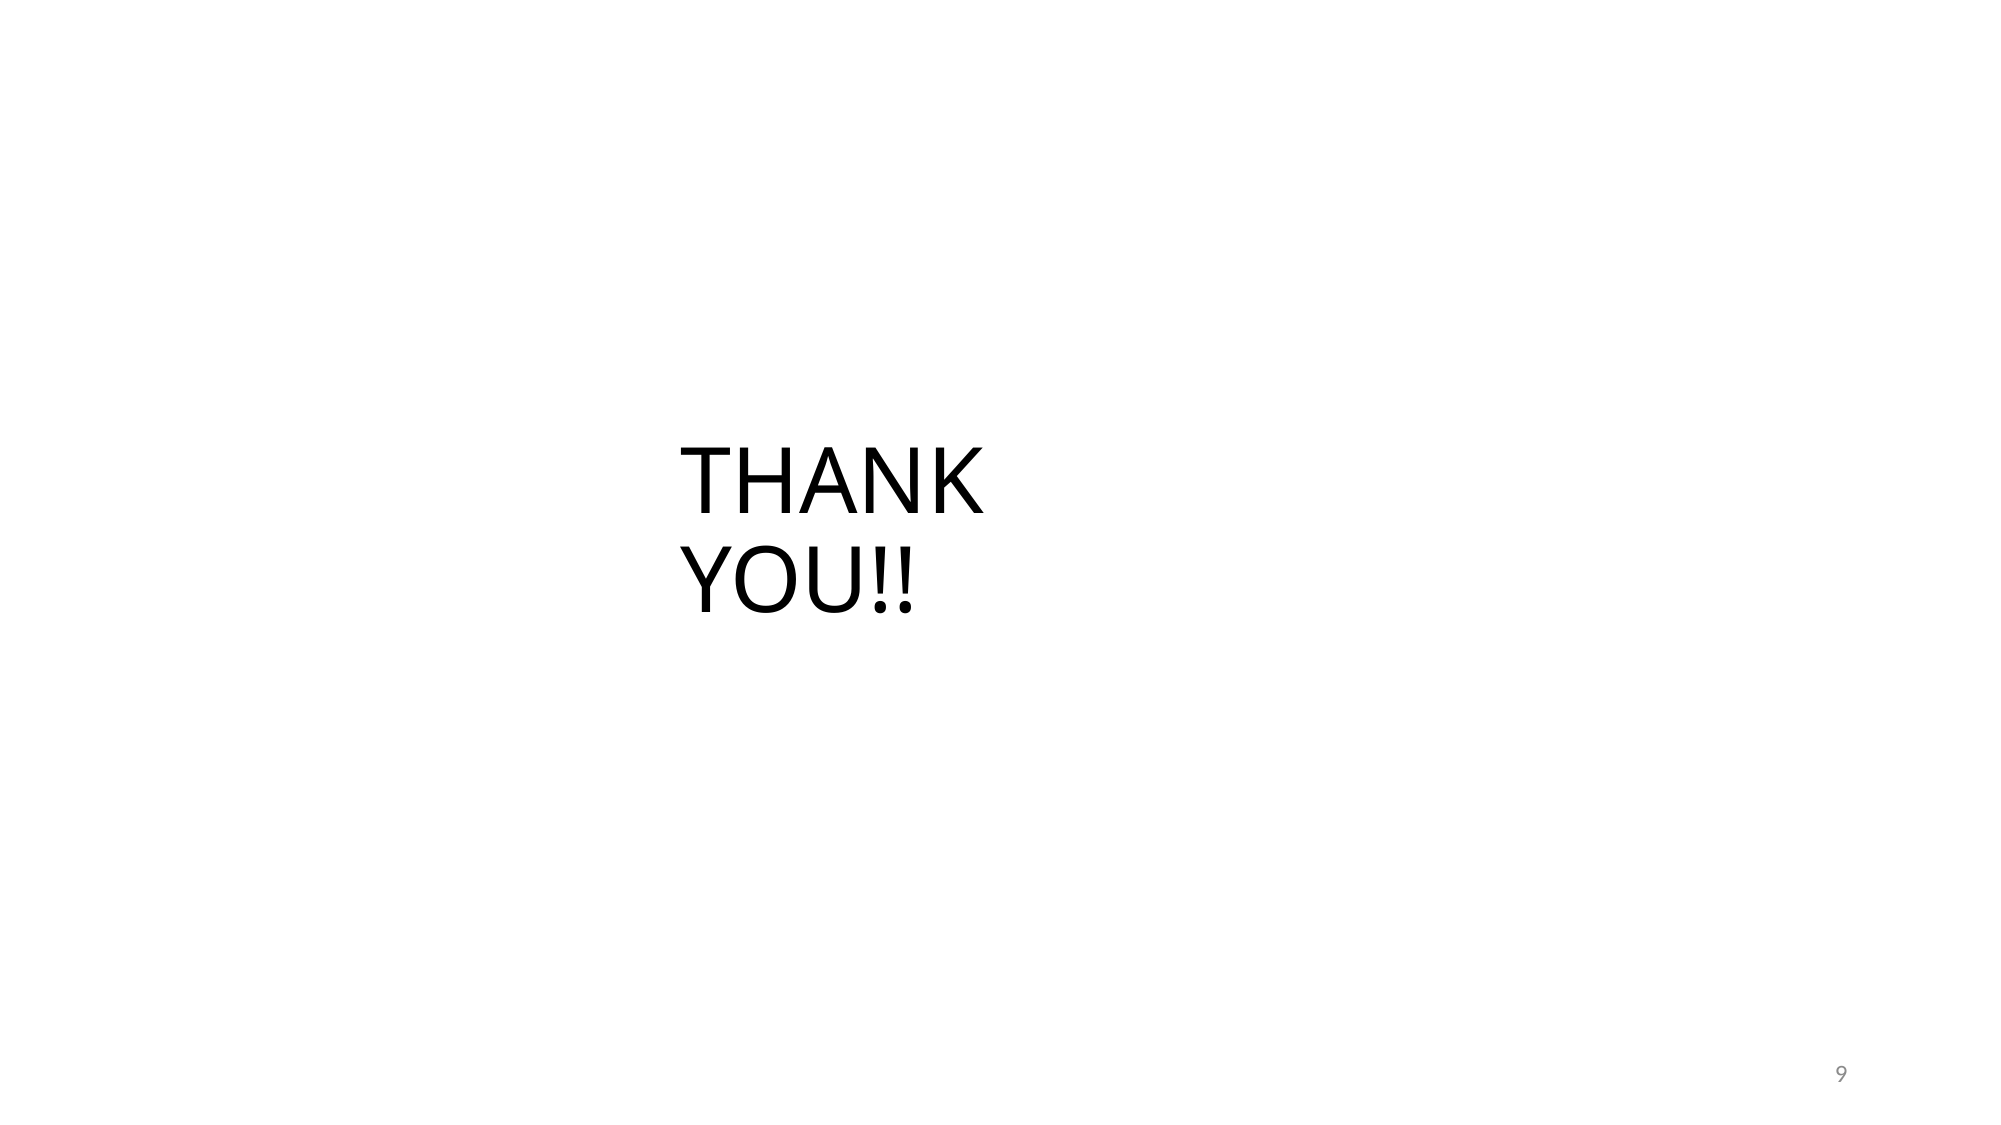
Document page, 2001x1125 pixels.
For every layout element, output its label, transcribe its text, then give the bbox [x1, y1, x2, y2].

slide_number 9 [1412, 1042, 1863, 1103]
title THANK YOU!! [665, 424, 1239, 643]
